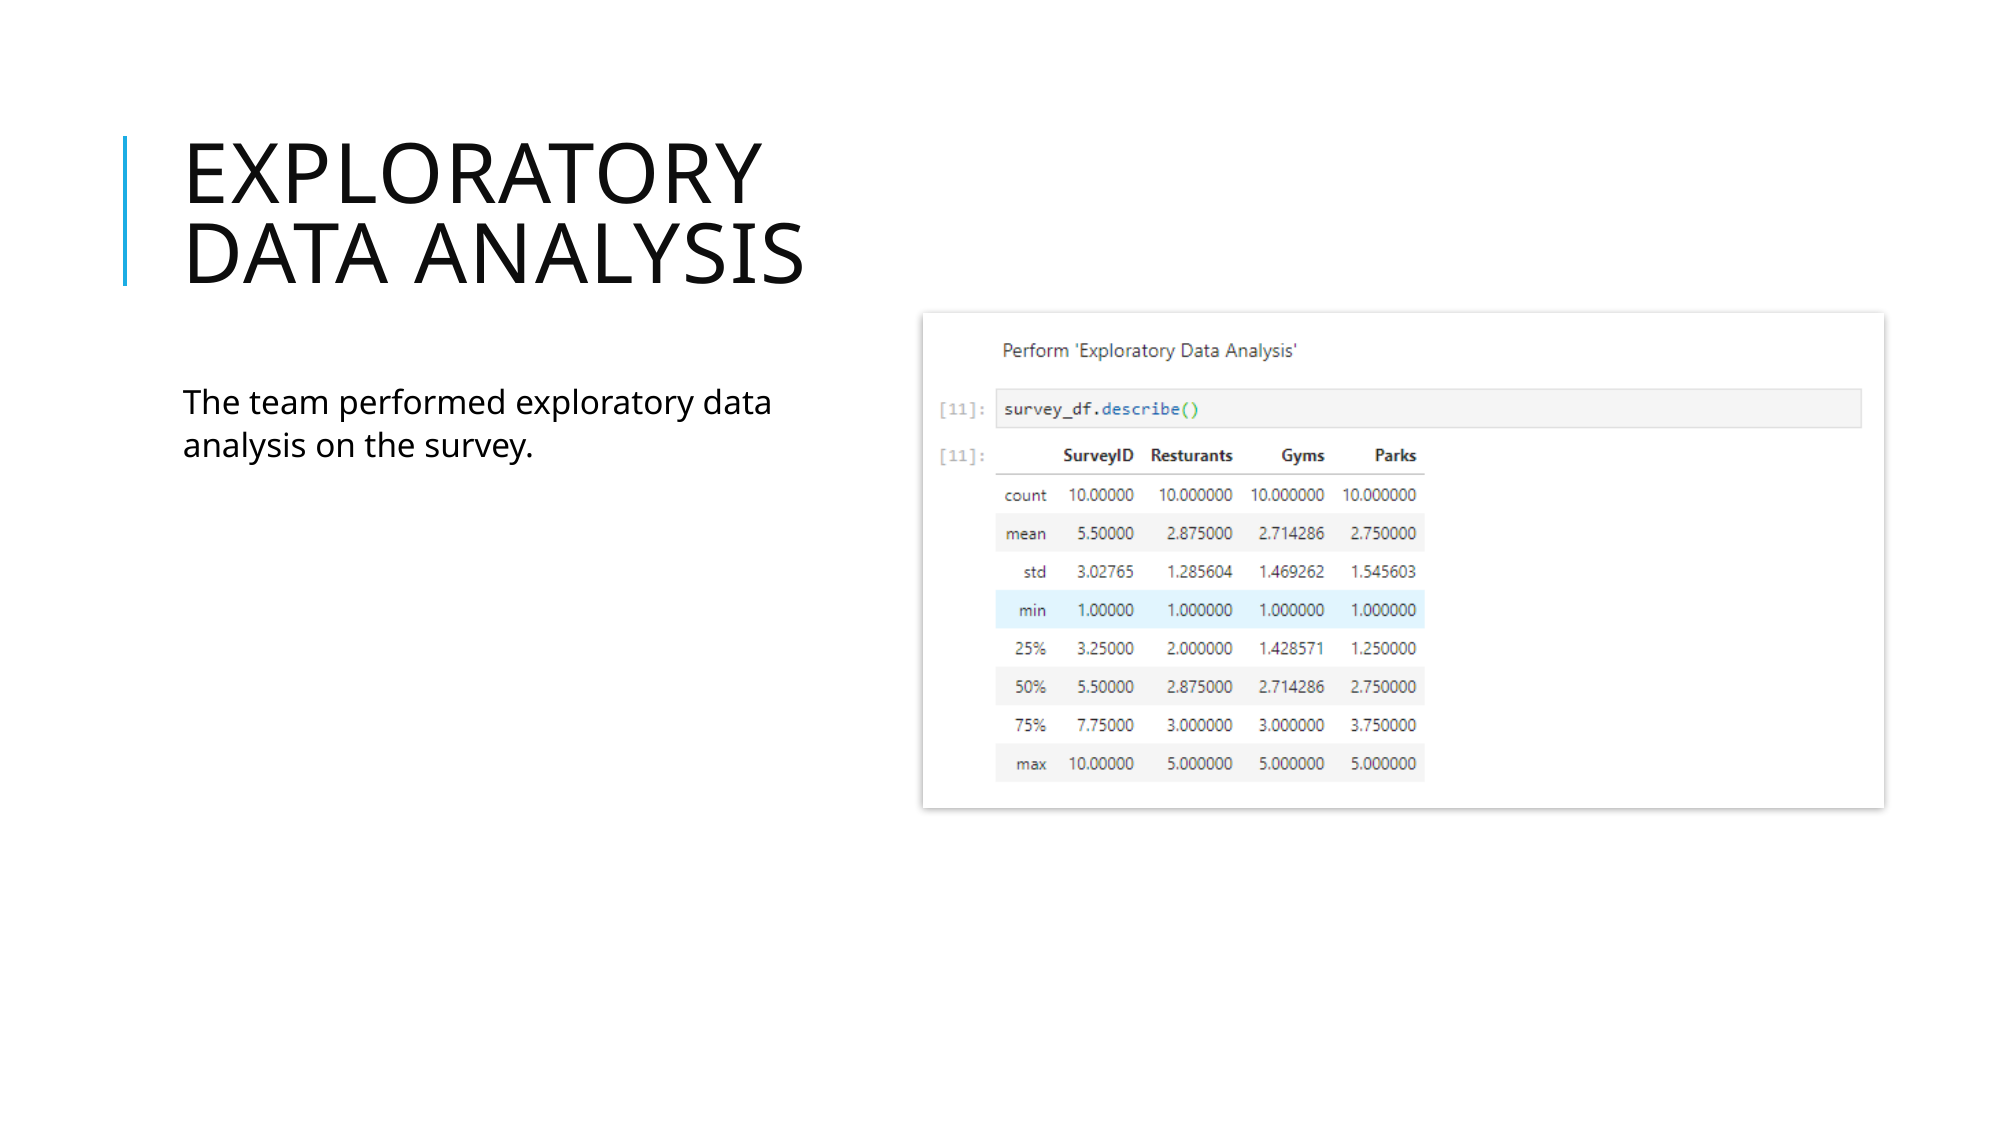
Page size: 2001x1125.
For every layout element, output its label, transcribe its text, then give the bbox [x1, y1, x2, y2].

title exploratory data analysis [168, 77, 888, 363]
list The team performed exploratory data analysis on the survey. [168, 370, 888, 988]
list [937, 327, 1870, 794]
